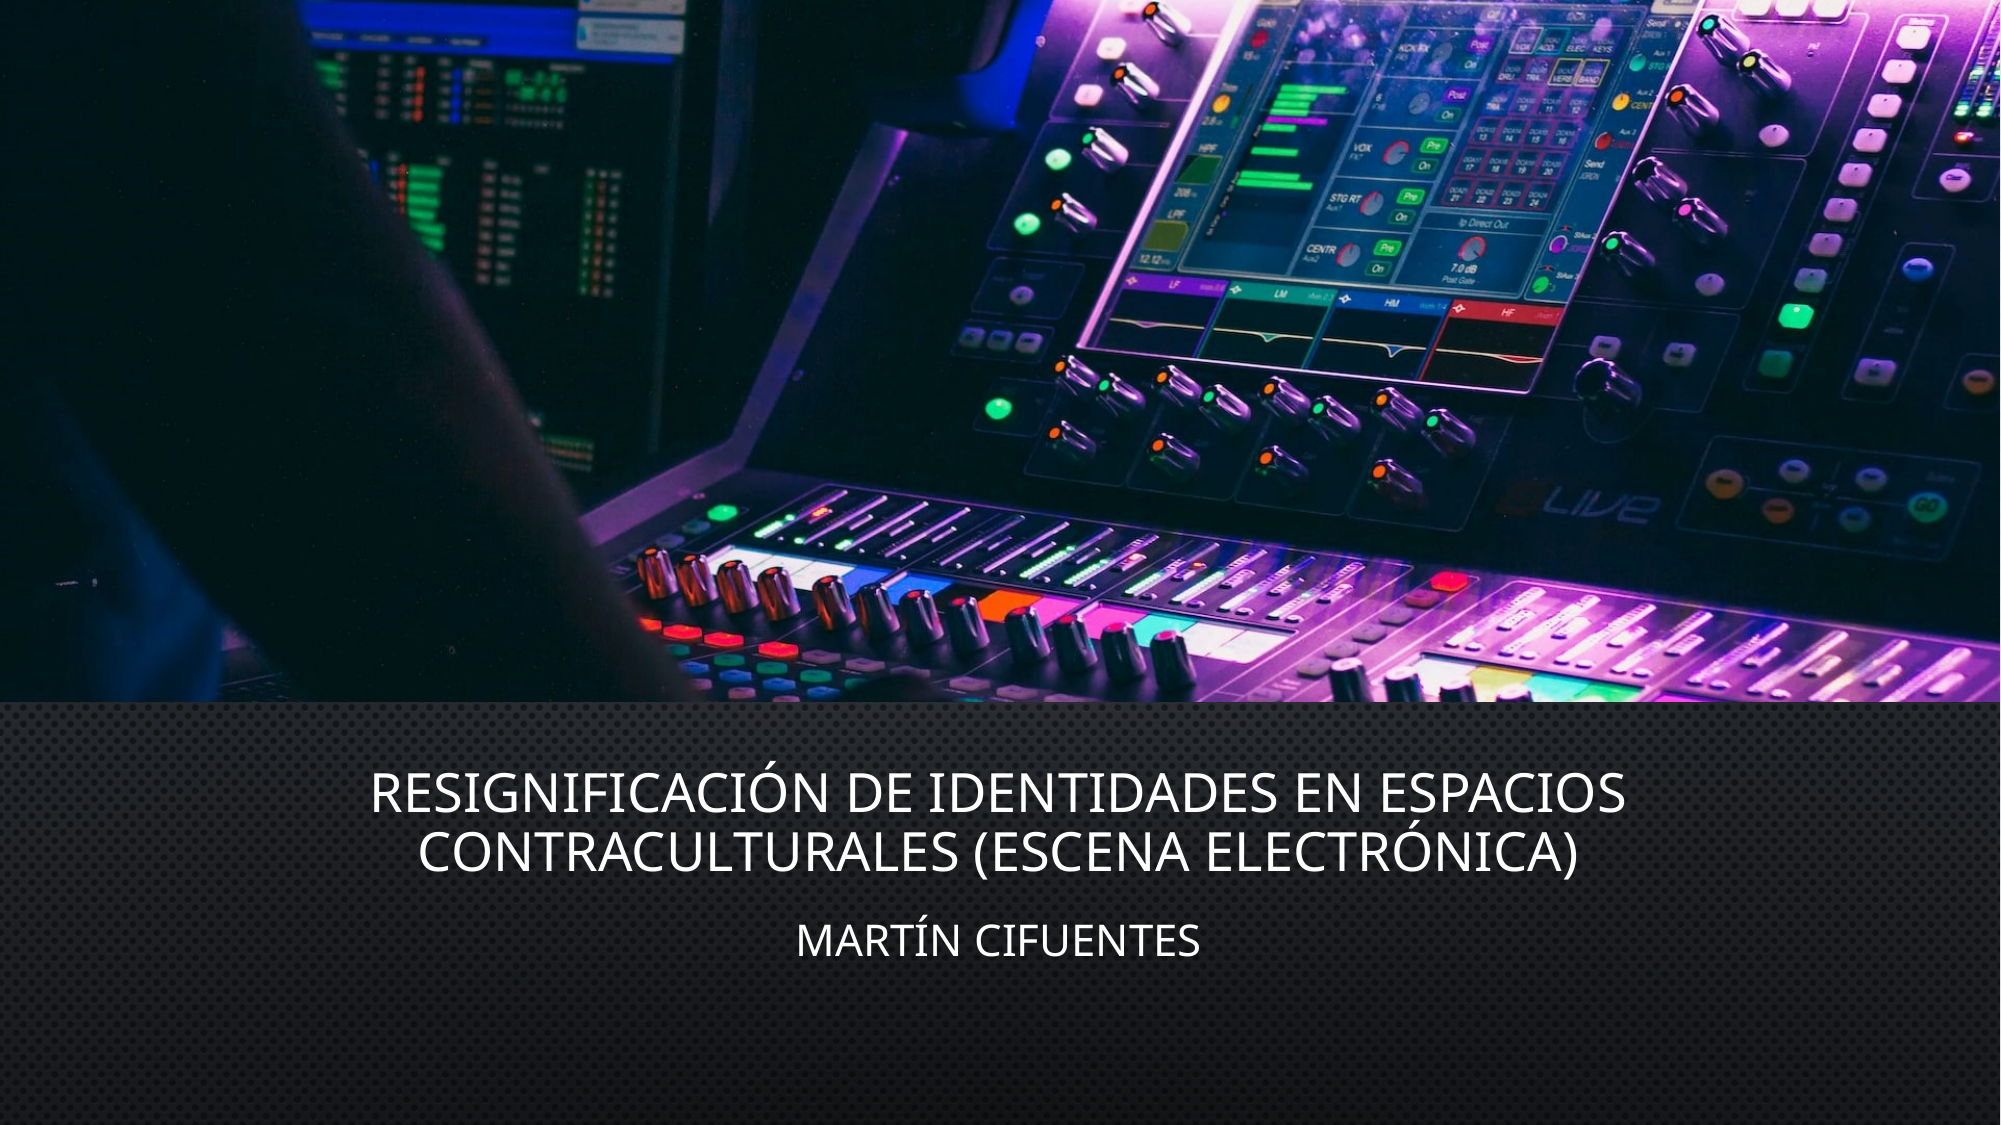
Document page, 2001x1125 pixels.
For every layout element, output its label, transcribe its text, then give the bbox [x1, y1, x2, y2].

picture [0, 0, 2000, 702]
subtitle Martín Cifuentes [287, 904, 1711, 1024]
title Resignificación de identidades en espacios contraculturales (Escena Electrónica) [287, 715, 1711, 891]
